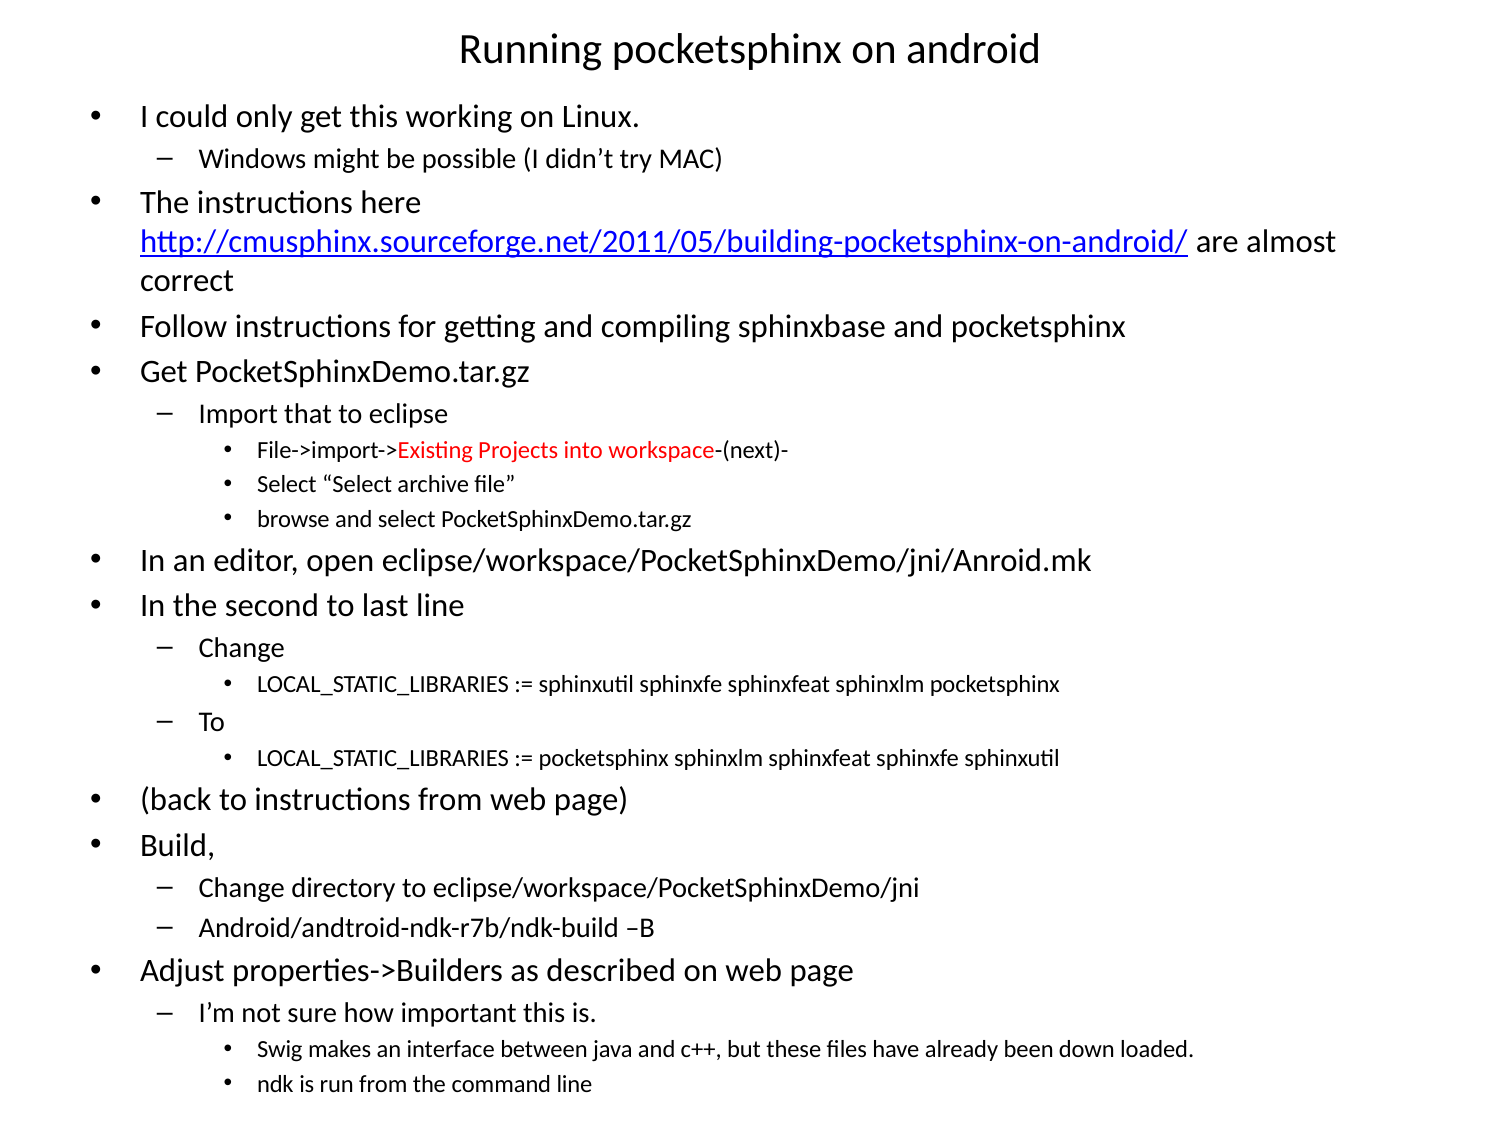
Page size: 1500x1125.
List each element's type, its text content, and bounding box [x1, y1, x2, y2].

list I could only get this working on Linux. Windows might be possible (I didn’t try MAC) The instructions here http://cmusphinx.sourceforge.net/2011/05/building-pocketsphinx-on-android/ are almost correct Follow instructions for getting and compiling sphinxbase and pocketsphinx Get PocketSphinxDemo.tar.gz Import that to eclipse File->import->Existing Projects into workspace-(next)- Select “Select archive file” browse and select PocketSphinxDemo.tar.gz In an editor, open eclipse/workspace/PocketSphinxDemo/jni/Anroid.mk In the second to last line Change LOCAL_STATIC_LIBRARIES := sphinxutil sphinxfe sphinxfeat sphinxlm pocketsphinx To LOCAL_STATIC_LIBRARIES := pocketsphinx sphinxlm sphinxfeat sphinxfe sphinxutil (back to instructions from web page) Build, Change directory to eclipse/workspace/PocketSphinxDemo/jni Android/andtroid-ndk-r7b/ndk-build –B Adjust properties->Builders as described on web page I’m not sure how important this is. Swig makes an interface between java and c++, but these files have already been down loaded. ndk is run from the command line [75, 87, 1425, 1113]
title Running pocketsphinx on android [75, 12, 1425, 80]
